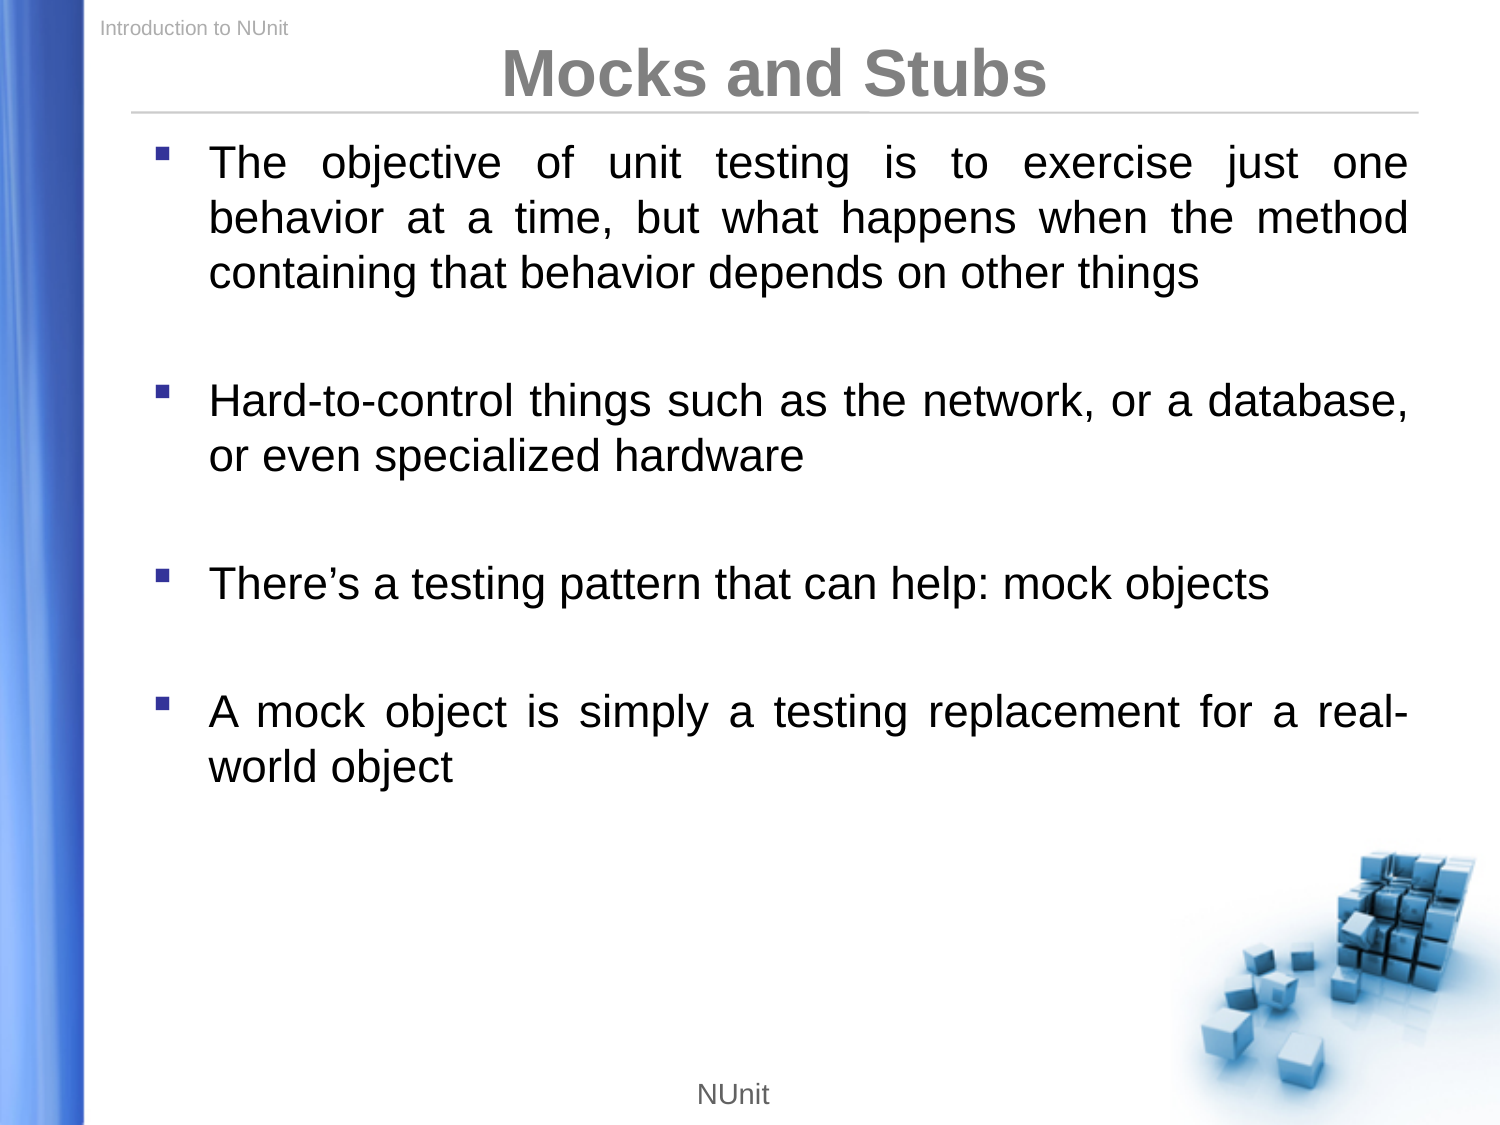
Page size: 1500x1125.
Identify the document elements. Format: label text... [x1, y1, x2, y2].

picture [0, 0, 1500, 1125]
text_box The objective of unit testing is to exercise just one behavior at a time, but what happens when the method containing that behavior depends on other things Hard-to-control things such as the network, or a database, or even specialized hardware There’s a testing pattern that can help: mock objects A mock object is simply a testing replacement for a real-world object [137, 125, 1425, 1050]
title Mocks and Stubs [87, 23, 1463, 117]
